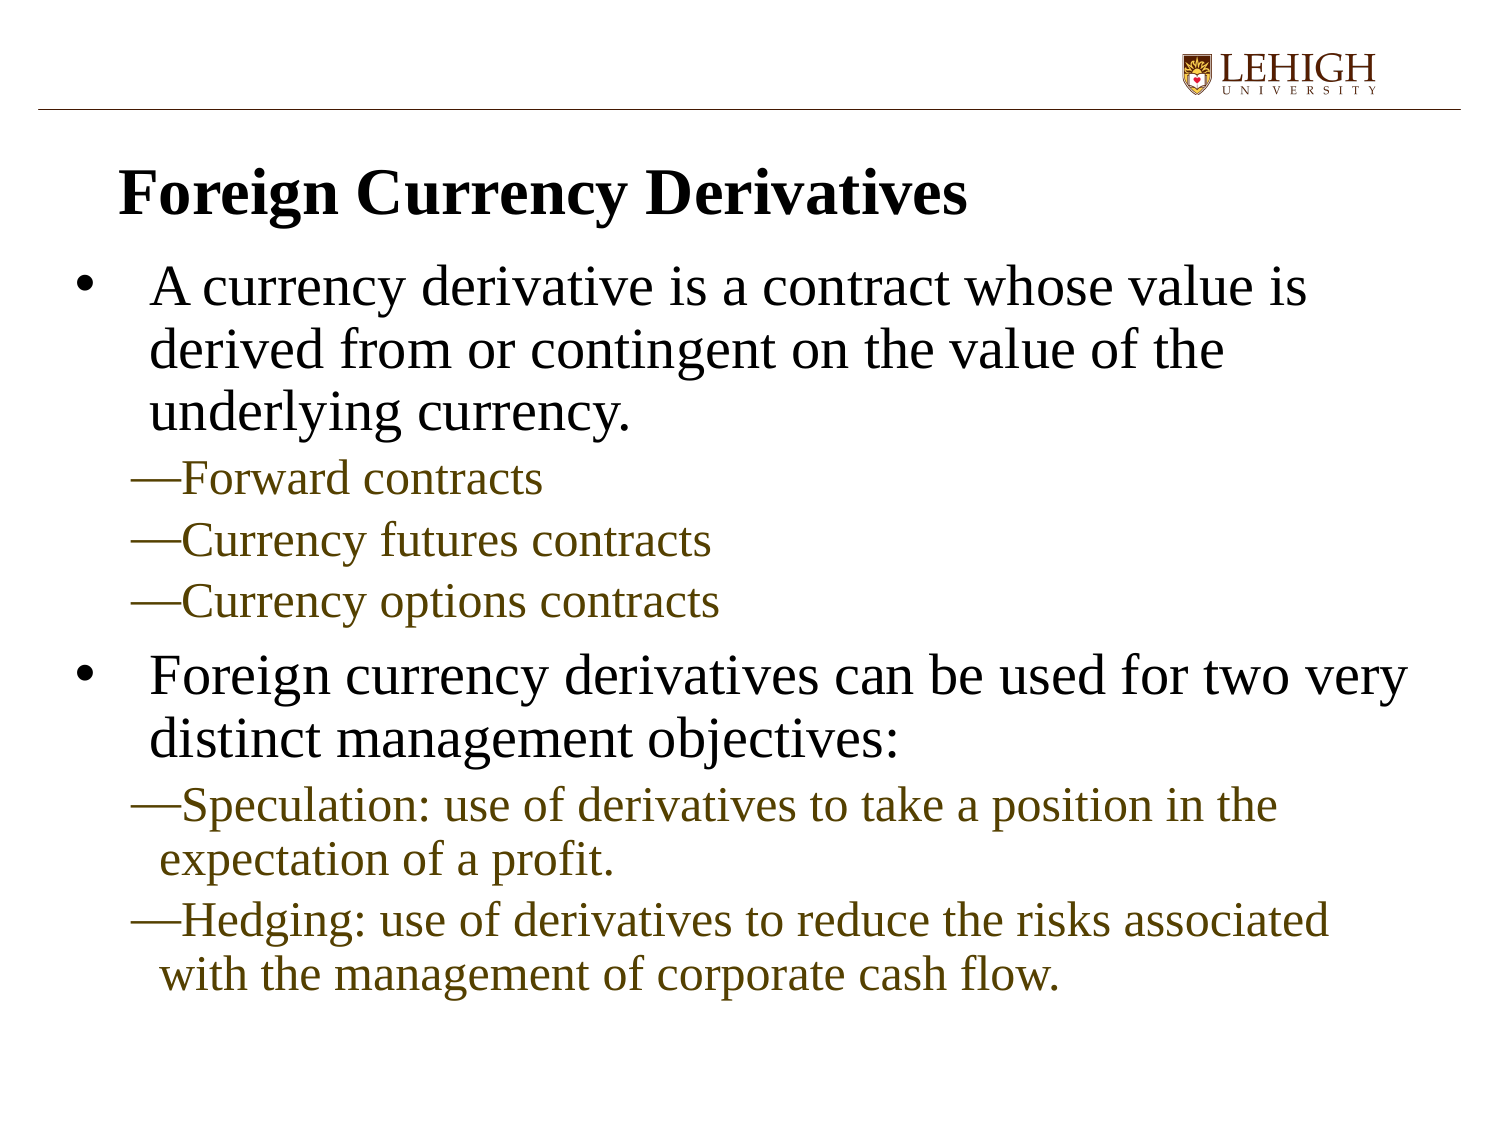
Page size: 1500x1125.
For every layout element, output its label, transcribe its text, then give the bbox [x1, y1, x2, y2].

list A currency derivative is a contract whose value is derived from or contingent on the value of the underlying currency. Forward contracts Currency futures contracts Currency options contracts Foreign currency derivatives can be used for two very distinct management objectives: Speculation: use of derivatives to take a position in the expectation of a profit. Hedging: use of derivatives to reduce the risks associated with the management of corporate cash flow. [59, 247, 1437, 1078]
title Foreign Currency Derivatives [103, 127, 1397, 247]
